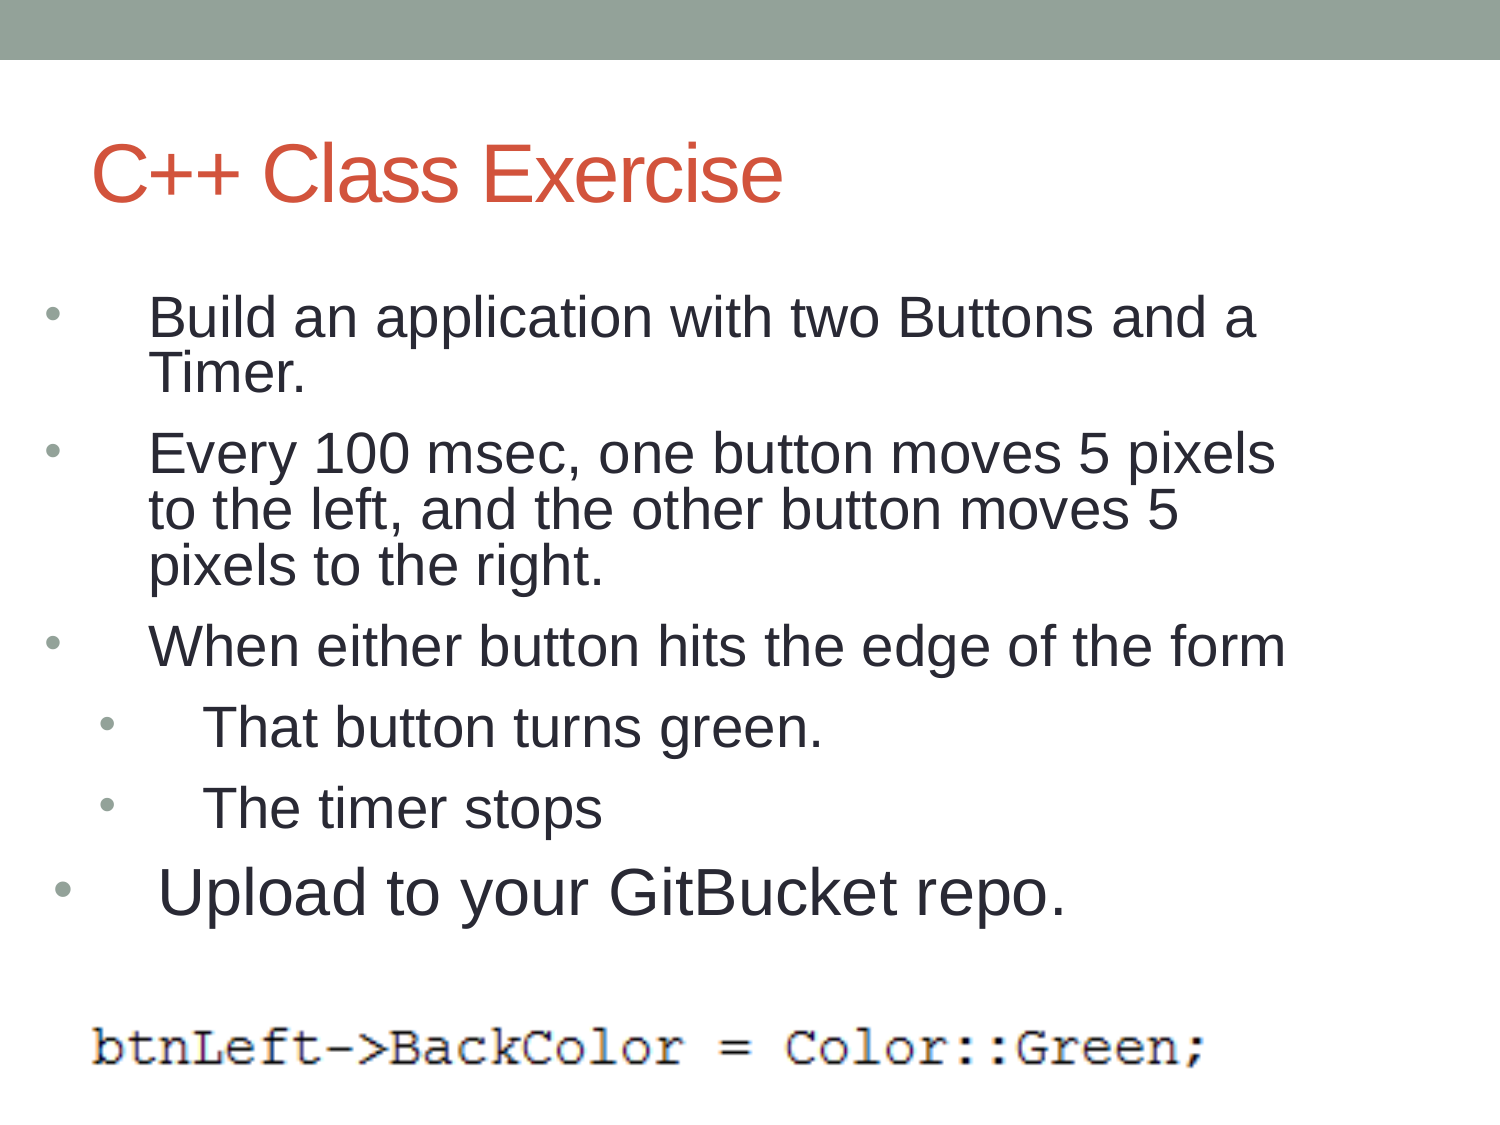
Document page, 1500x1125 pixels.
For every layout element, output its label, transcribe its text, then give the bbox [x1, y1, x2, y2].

picture [40, 975, 1247, 1118]
list Build an application with two Buttons and a Timer. Every 100 msec, one button moves 5 pixels to the left, and the other button moves 5 pixels to the right. When either button hits the edge of the form That button turns green. The timer stops Upload to your GitBucket repo. [29, 285, 1305, 1035]
title C++ Class Exercise [75, 87, 1425, 250]
